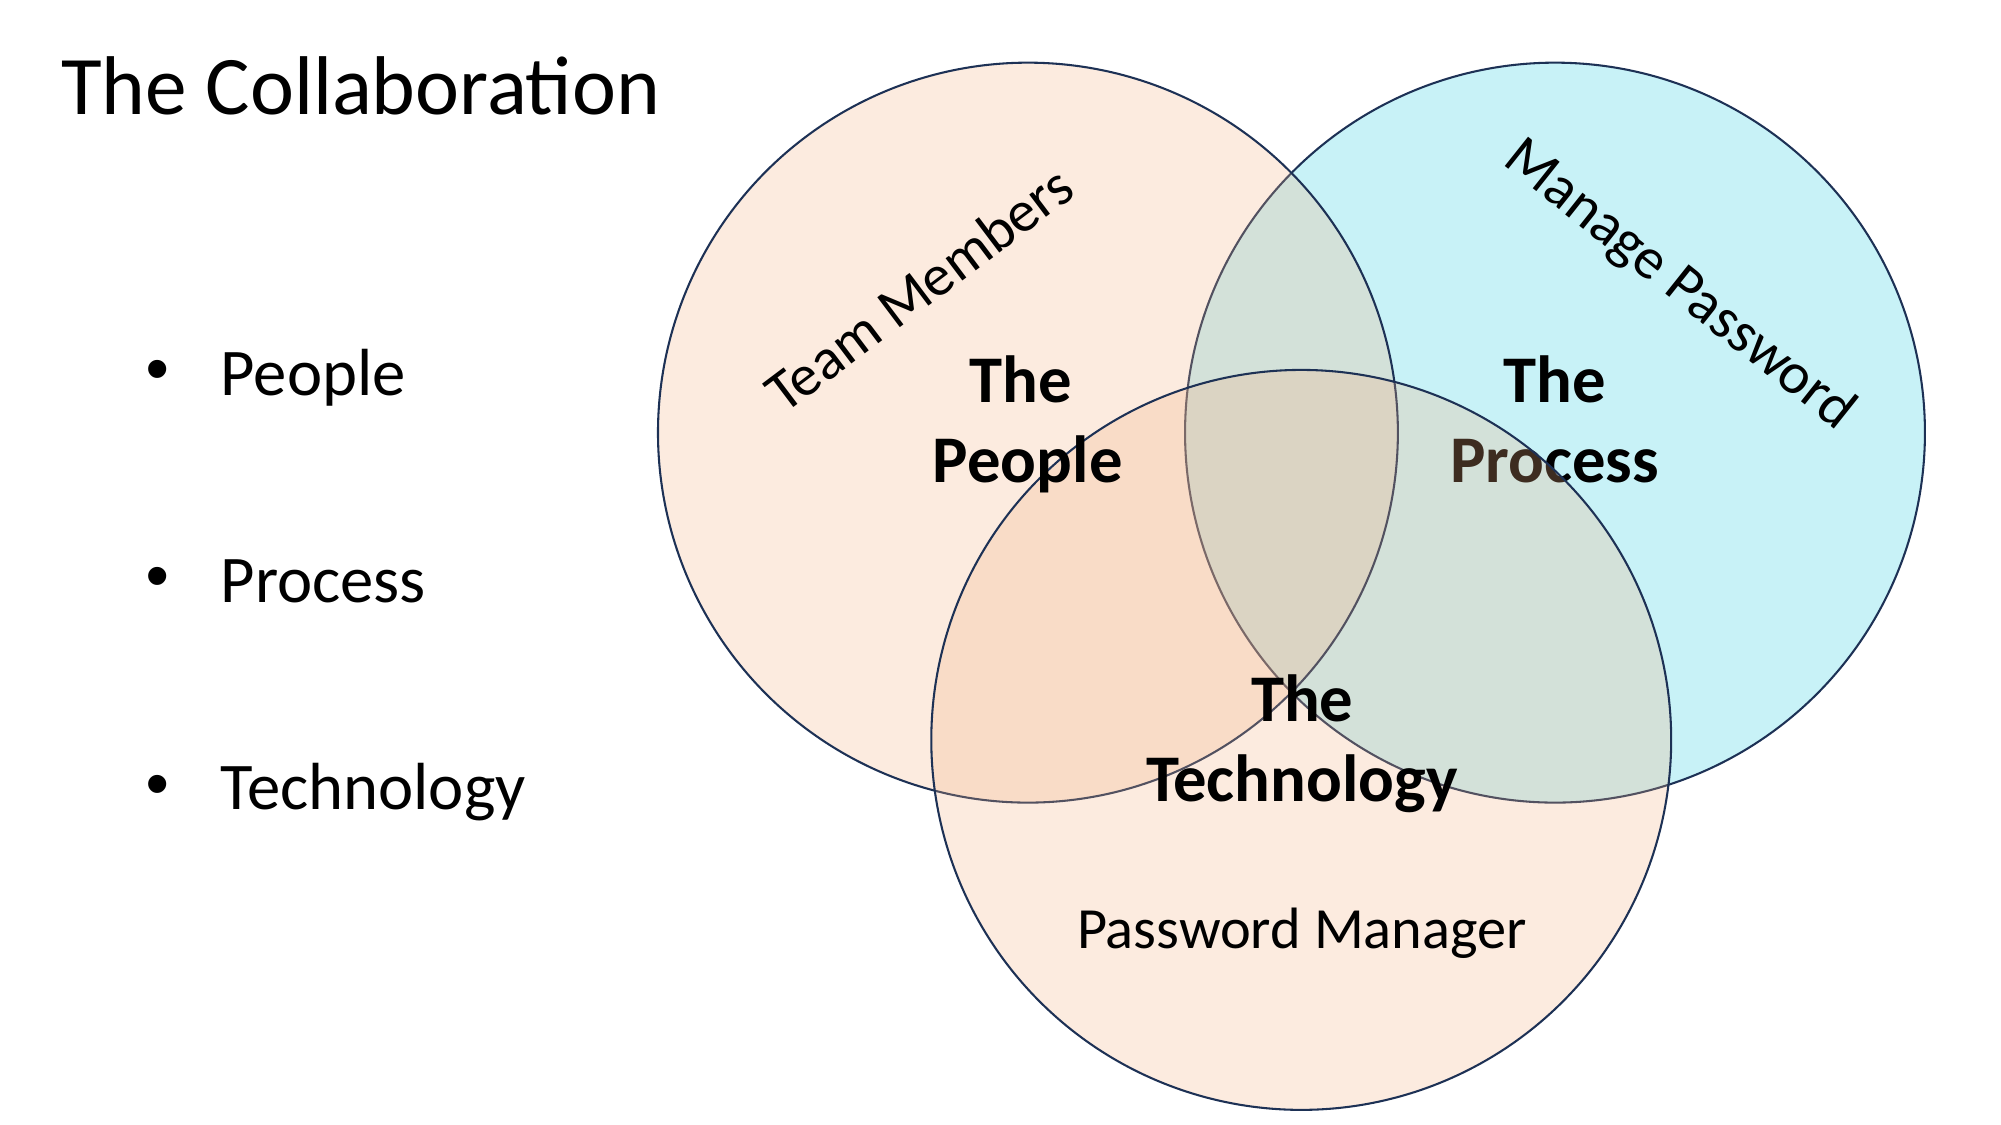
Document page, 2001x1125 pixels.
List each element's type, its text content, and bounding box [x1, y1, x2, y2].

text_box [1292, 61, 1926, 786]
text_box People [130, 321, 441, 416]
text_box The Technology [1118, 647, 1486, 822]
text_box [930, 368, 1673, 1111]
text_box Technology [130, 735, 567, 831]
text_box The Process [1412, 328, 1698, 504]
text_box Manage Password [1478, 103, 1892, 457]
text_box Process [130, 528, 658, 624]
text_box The People [891, 328, 1165, 504]
text_box Password Manager [1062, 883, 1555, 968]
text_box Team Members [733, 122, 1115, 440]
text_box [656, 61, 1396, 792]
text_box The Collaboration [46, 23, 694, 139]
